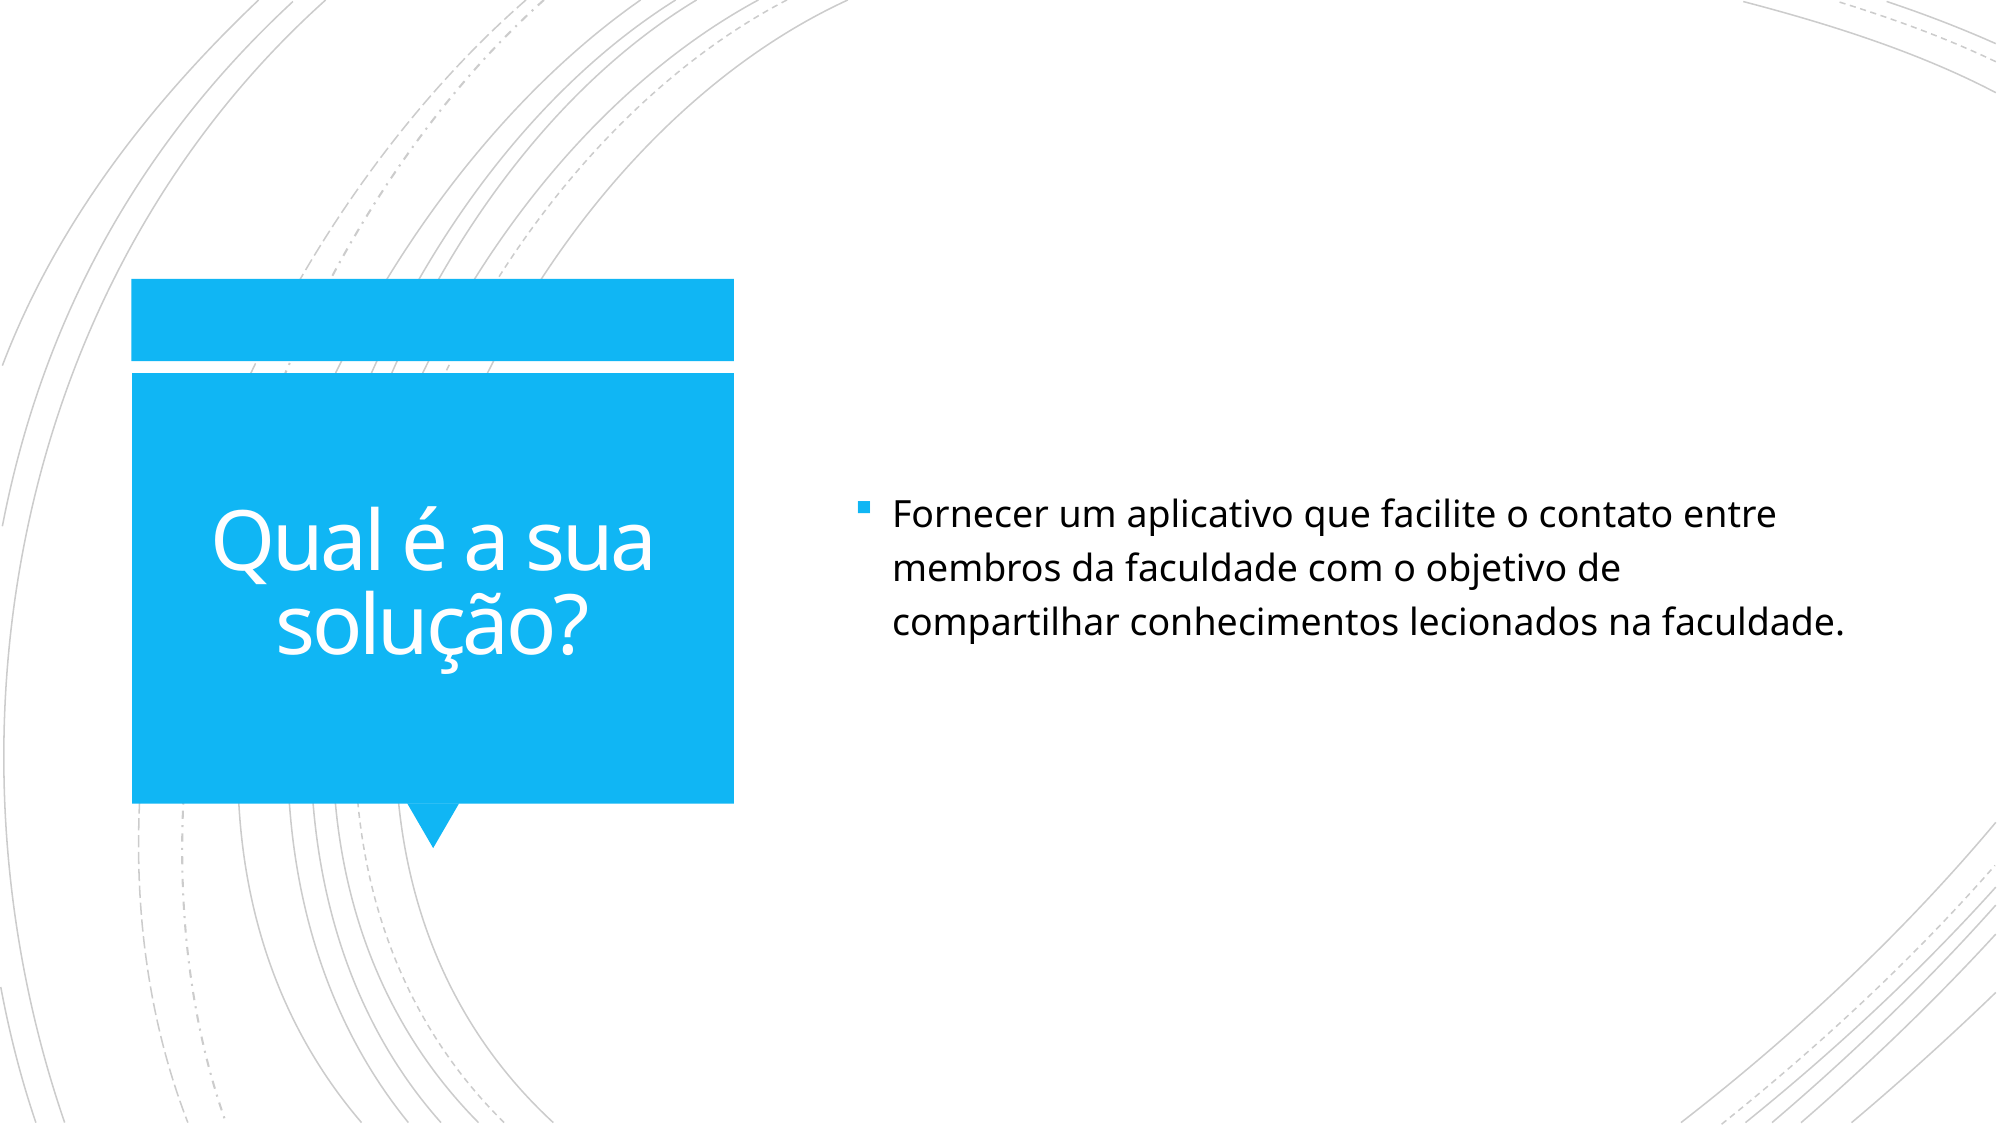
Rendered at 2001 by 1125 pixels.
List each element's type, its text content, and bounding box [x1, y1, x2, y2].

list Fornecer um aplicativo que facilite o contato entre membros da faculdade com o objetivo de compartilhar conhecimentos lecionados na faculdade. [839, 131, 1871, 993]
title Qual é a sua solução? [145, 385, 720, 789]
